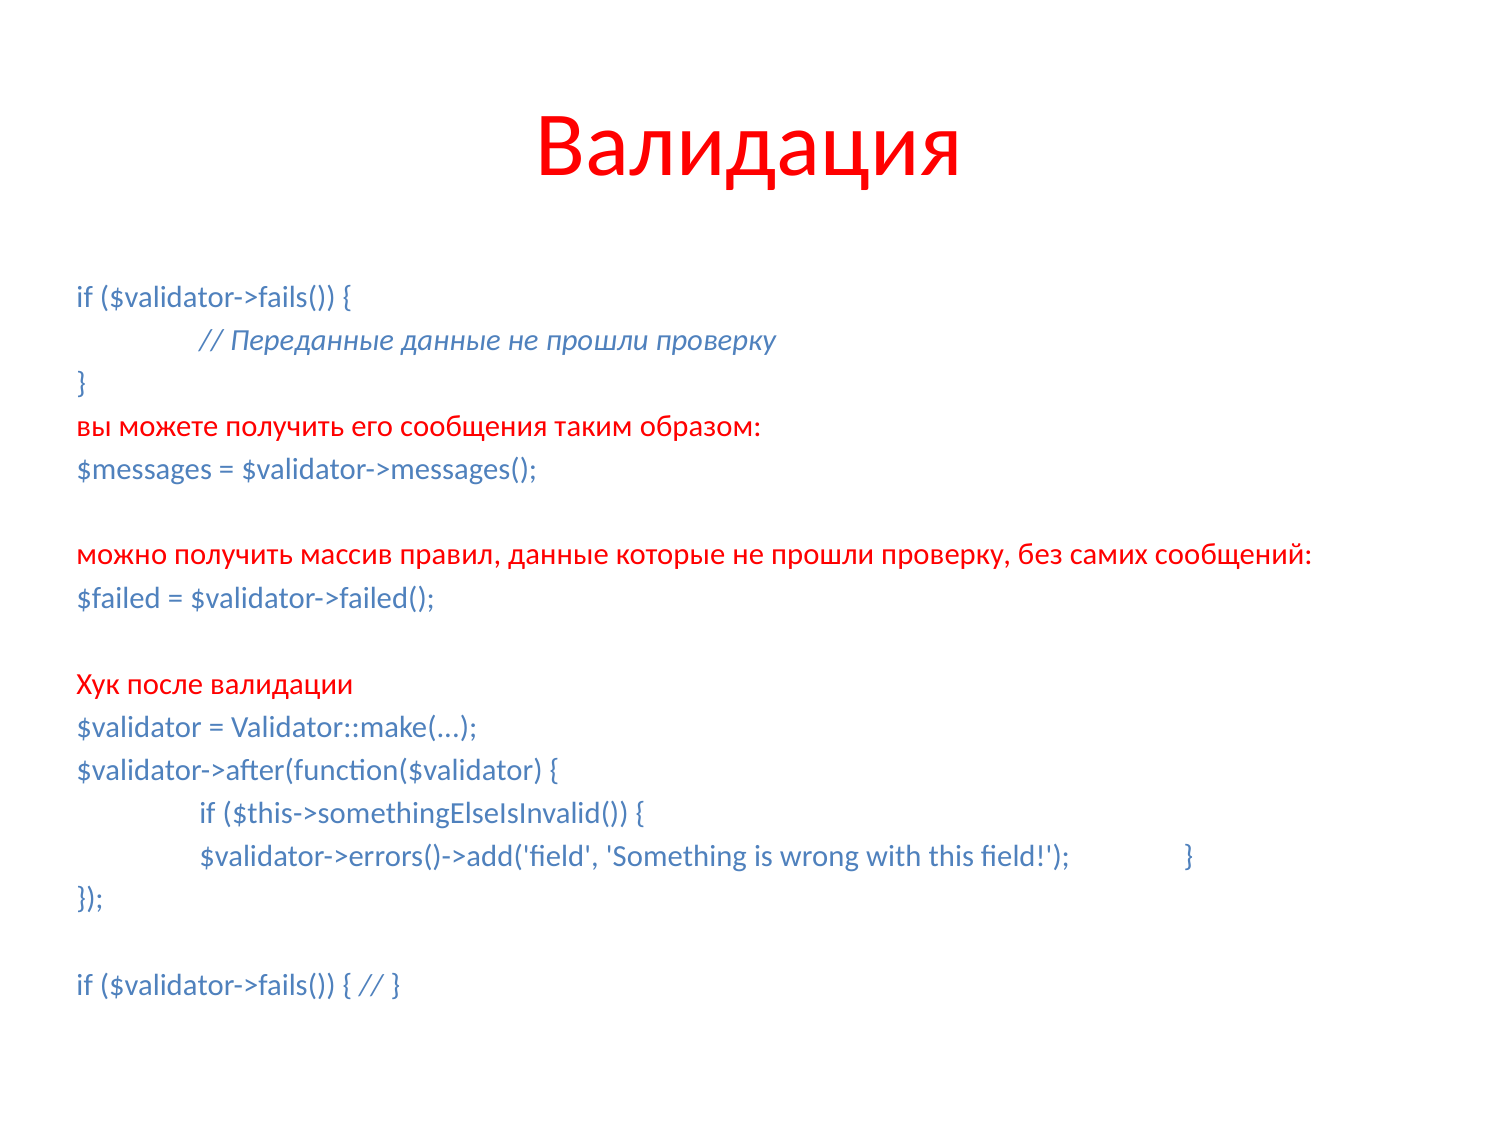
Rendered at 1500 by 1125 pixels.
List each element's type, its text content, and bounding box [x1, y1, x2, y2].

list if ($validator->fails()) { // Переданные данные не прошли проверку } вы можете получить его сообщения таким образом: $messages = $validator->messages(); можно получить массив правил, данные которые не прошли проверку, без самих сообщений: $failed = $validator->failed(); Хук после валидации $validator = Validator::make(...); $validator->after(function($validator) { if ($this->somethingElseIsInvalid()) { $validator->errors()->add('field', 'Something is wrong with this field!'); } }); if ($validator->fails()) { // } [61, 268, 1412, 1012]
title Валидация [75, 45, 1425, 233]
